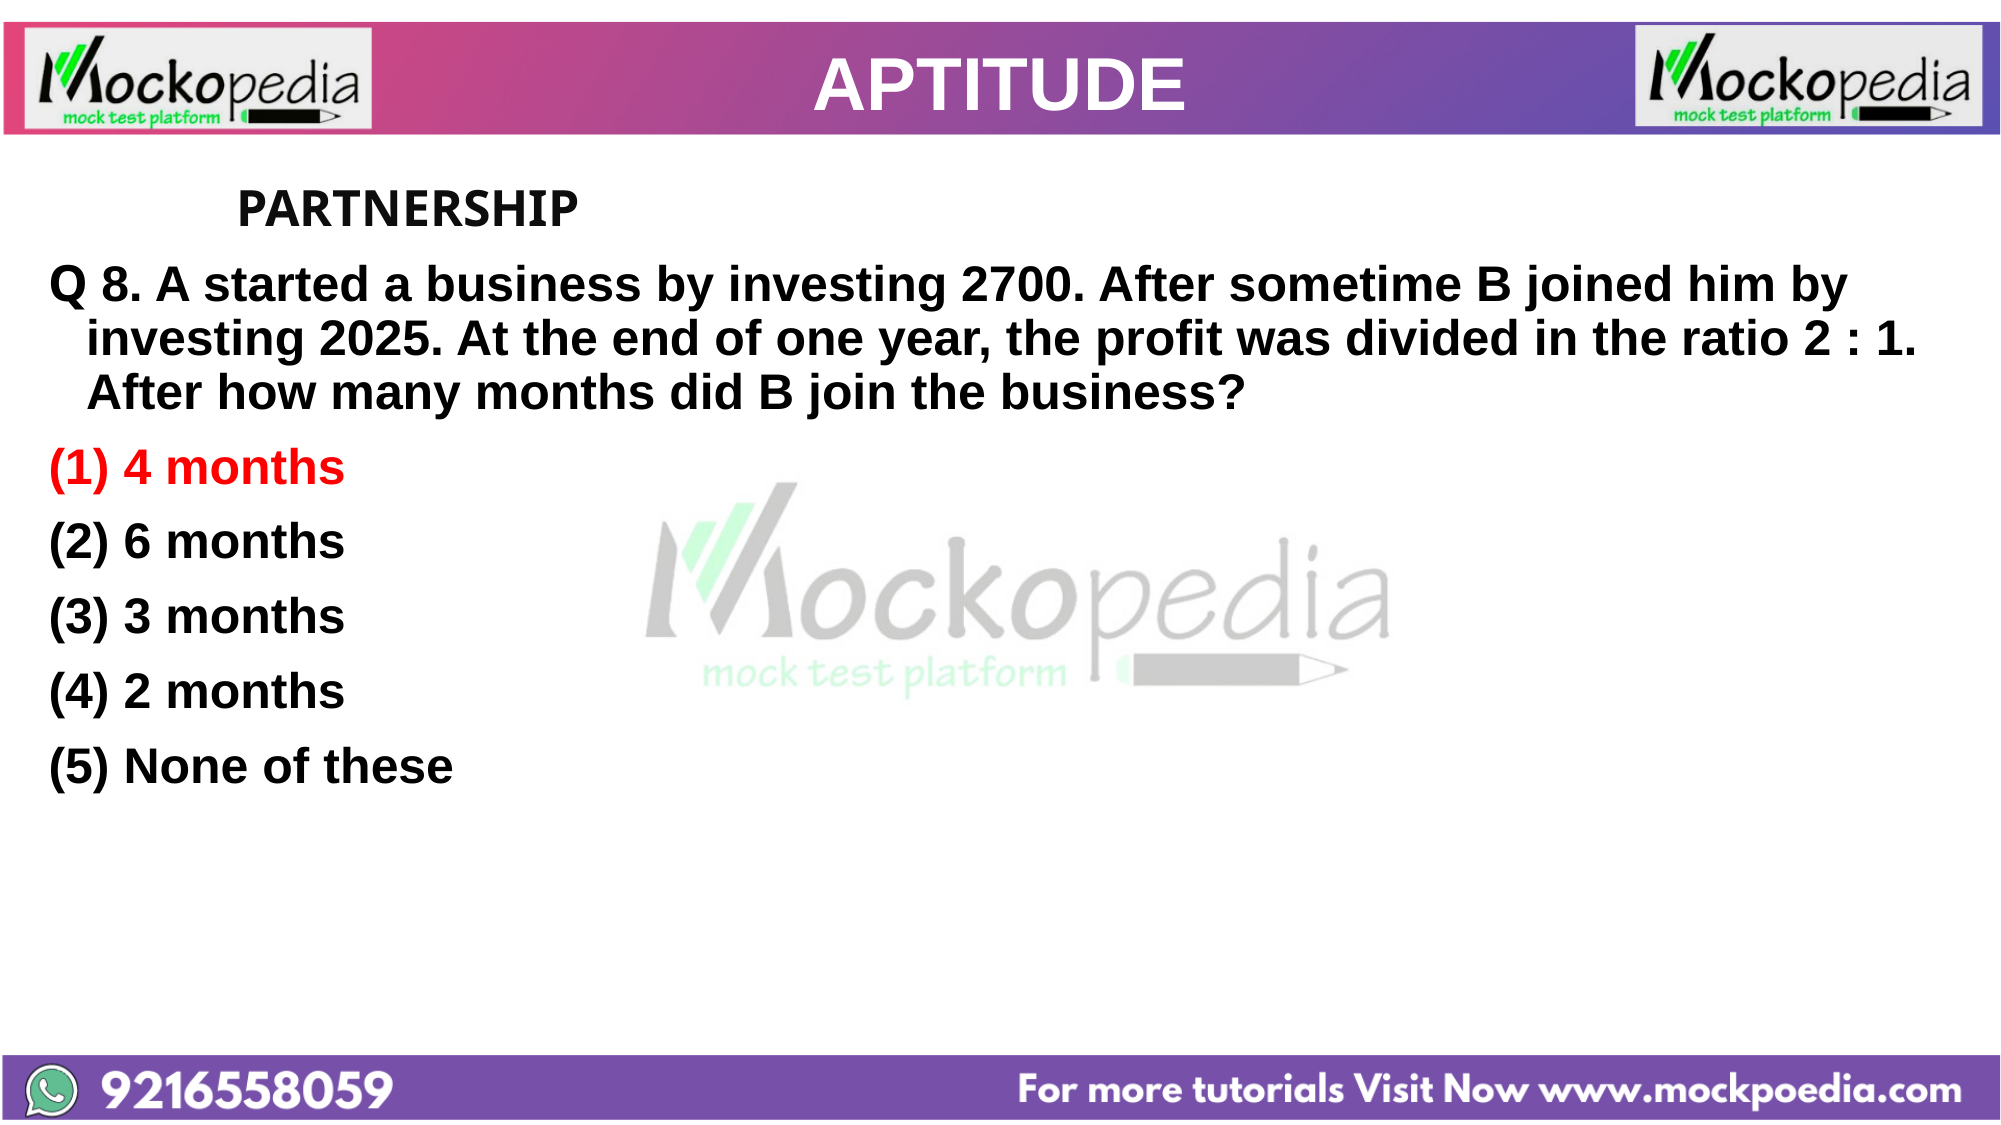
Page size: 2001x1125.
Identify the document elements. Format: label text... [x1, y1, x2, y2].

list PARTNERSHIP Q 8. A started a business by investing 2700. After sometime B joined him by investing 2025. At the end of one year, the profit was divided in the ratio 2 : 1. After how many months did B join the business? 4 months (2) 6 months (3) 3 months (4) 2 months (5) None of these [33, 175, 1959, 1053]
title APTITUDE [41, 31, 1959, 142]
picture [0, 0, 2001, 1125]
